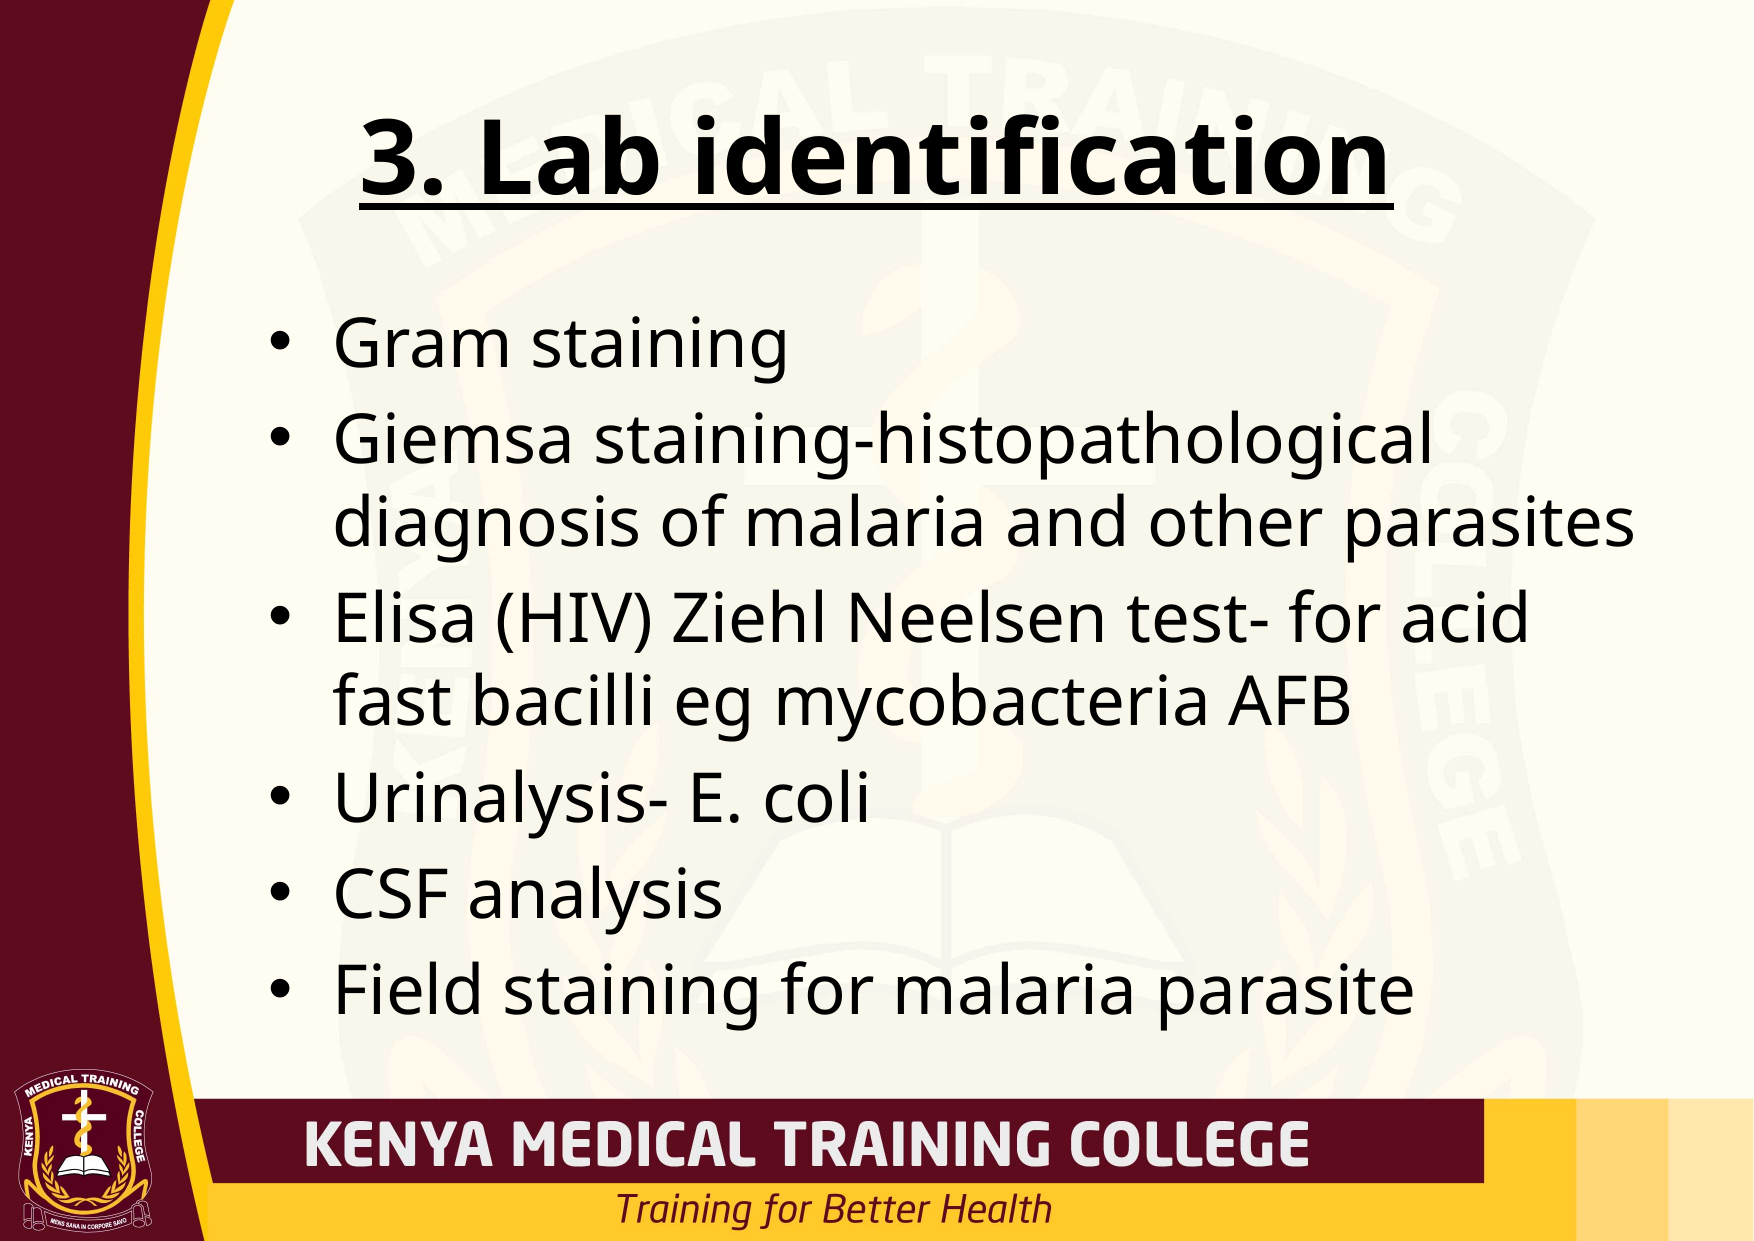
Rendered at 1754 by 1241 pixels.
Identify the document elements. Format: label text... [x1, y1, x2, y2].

title 3. Lab identification [87, 49, 1666, 257]
picture [0, 0, 1754, 1241]
list Gram staining Giemsa staining-histopathological diagnosis of malaria and other parasites Elisa (HIV) Ziehl Neelsen test- for acid fast bacilli eg mycobacteria AFB Urinalysis- E. coli CSF analysis Field staining for malaria parasite [251, 289, 1666, 1109]
